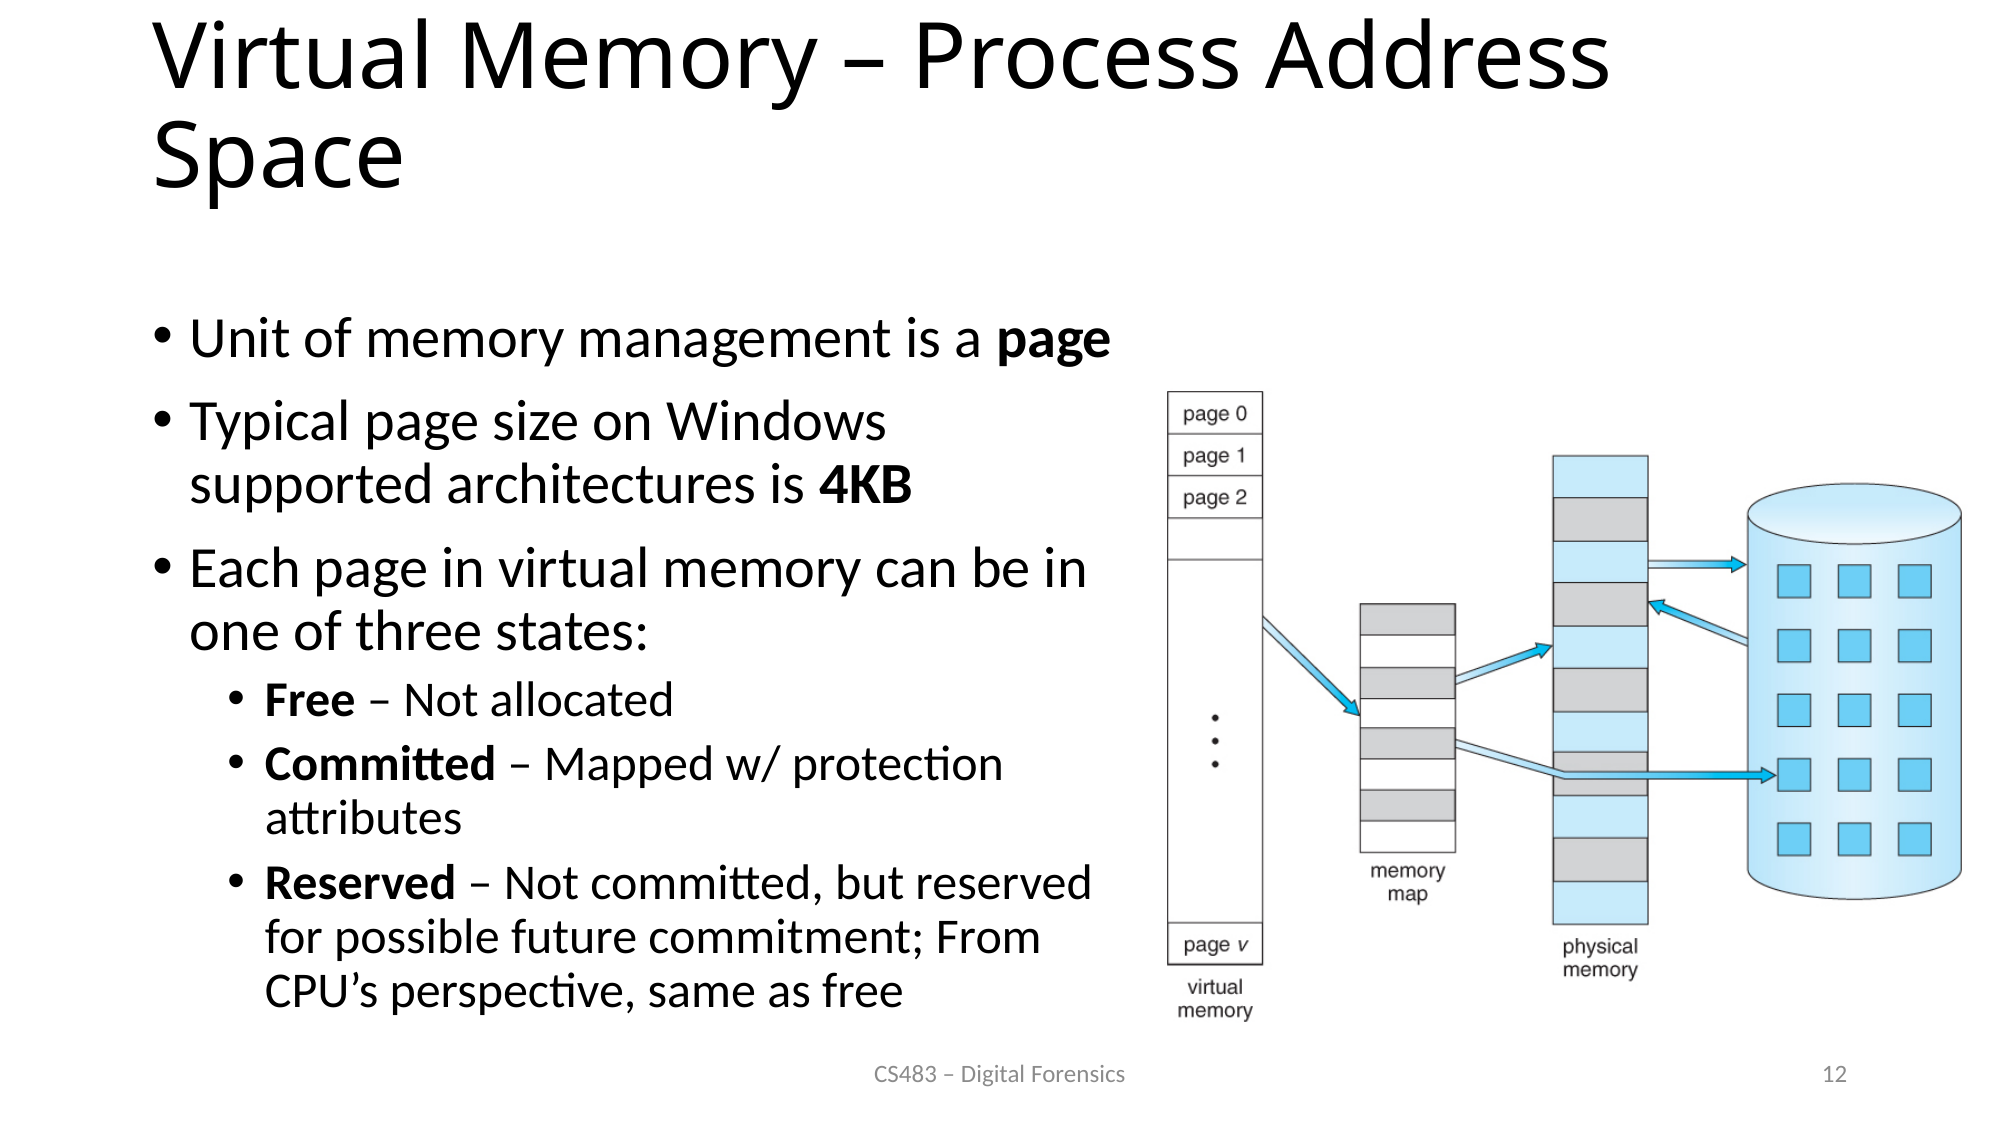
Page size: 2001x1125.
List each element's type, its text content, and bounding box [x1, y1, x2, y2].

slide_number 12 [1412, 1042, 1863, 1103]
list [1155, 380, 1973, 1033]
footer CS483 – Digital Forensics [662, 1042, 1338, 1103]
text_box Unit of memory management is a page Typical page size on Windows supported architectures is 4KB Each page in virtual memory can be in one of three states: Free – Not allocated Committed – Mapped w/ protection attributes Reserved – Not committed, but reserved for possible future commitment; From CPU’s perspective, same as free [137, 299, 1156, 1066]
title Virtual Memory – Process Address Space [137, 0, 1863, 218]
